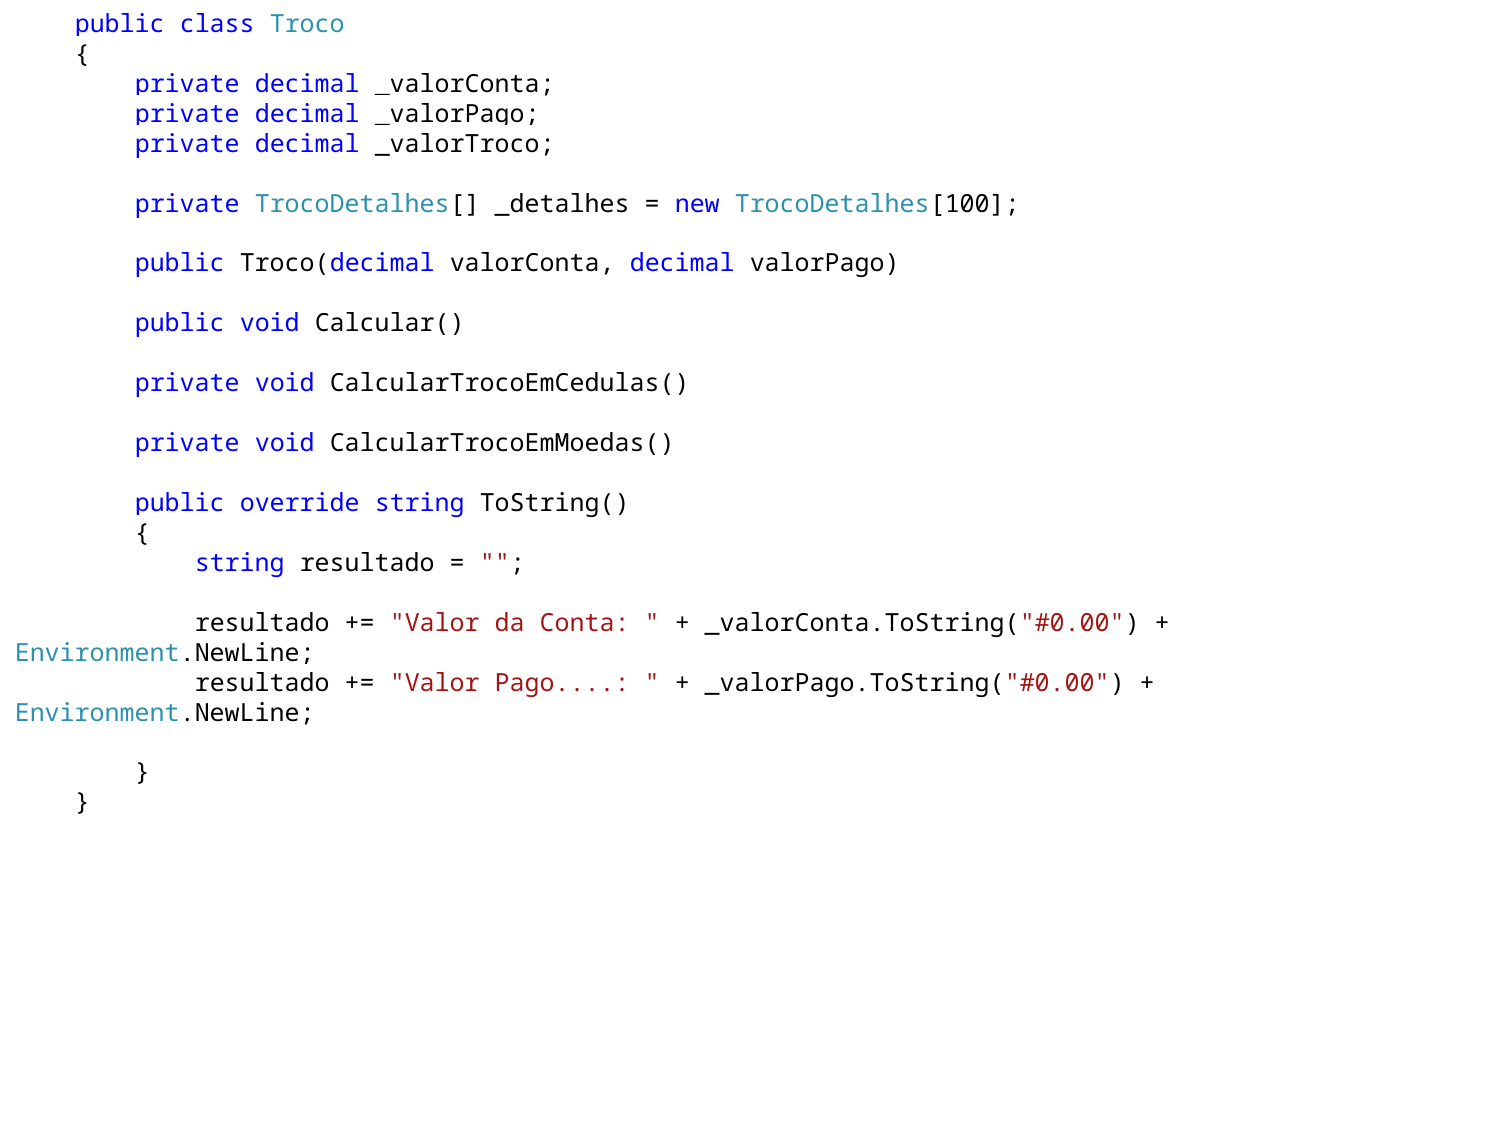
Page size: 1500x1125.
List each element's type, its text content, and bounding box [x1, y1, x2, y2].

text_box public class Troco { private decimal _valorConta; private decimal _valorPago; private decimal _valorTroco; private TrocoDetalhes[] _detalhes = new TrocoDetalhes[100]; public Troco(decimal valorConta, decimal valorPago) public void Calcular() private void CalcularTrocoEmCedulas() private void CalcularTrocoEmMoedas() public override string ToString() { string resultado = ""; resultado += "Valor da Conta: " + _valorConta.ToString("#0.00") + Environment.NewLine; resultado += "Valor Pago....: " + _valorPago.ToString("#0.00") + Environment.NewLine; } } [0, 0, 1470, 824]
